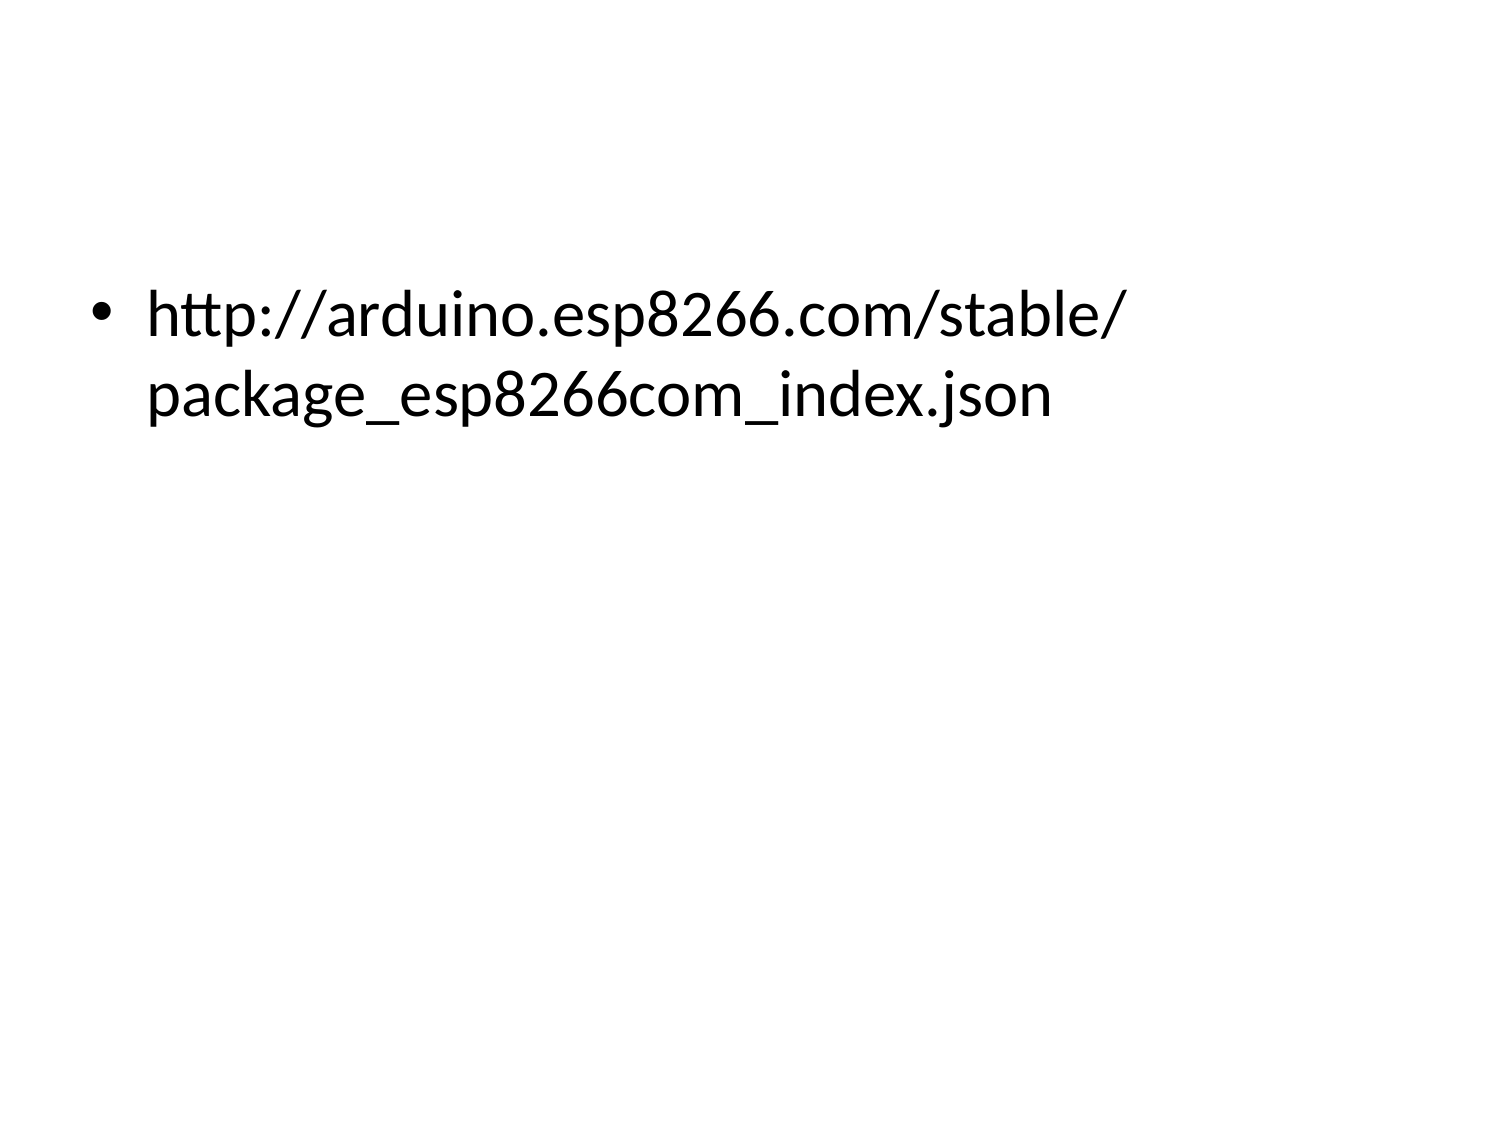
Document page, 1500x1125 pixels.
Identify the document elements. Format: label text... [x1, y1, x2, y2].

list http://arduino.esp8266.com/stable/package_esp8266com_index.json [75, 262, 1425, 1005]
